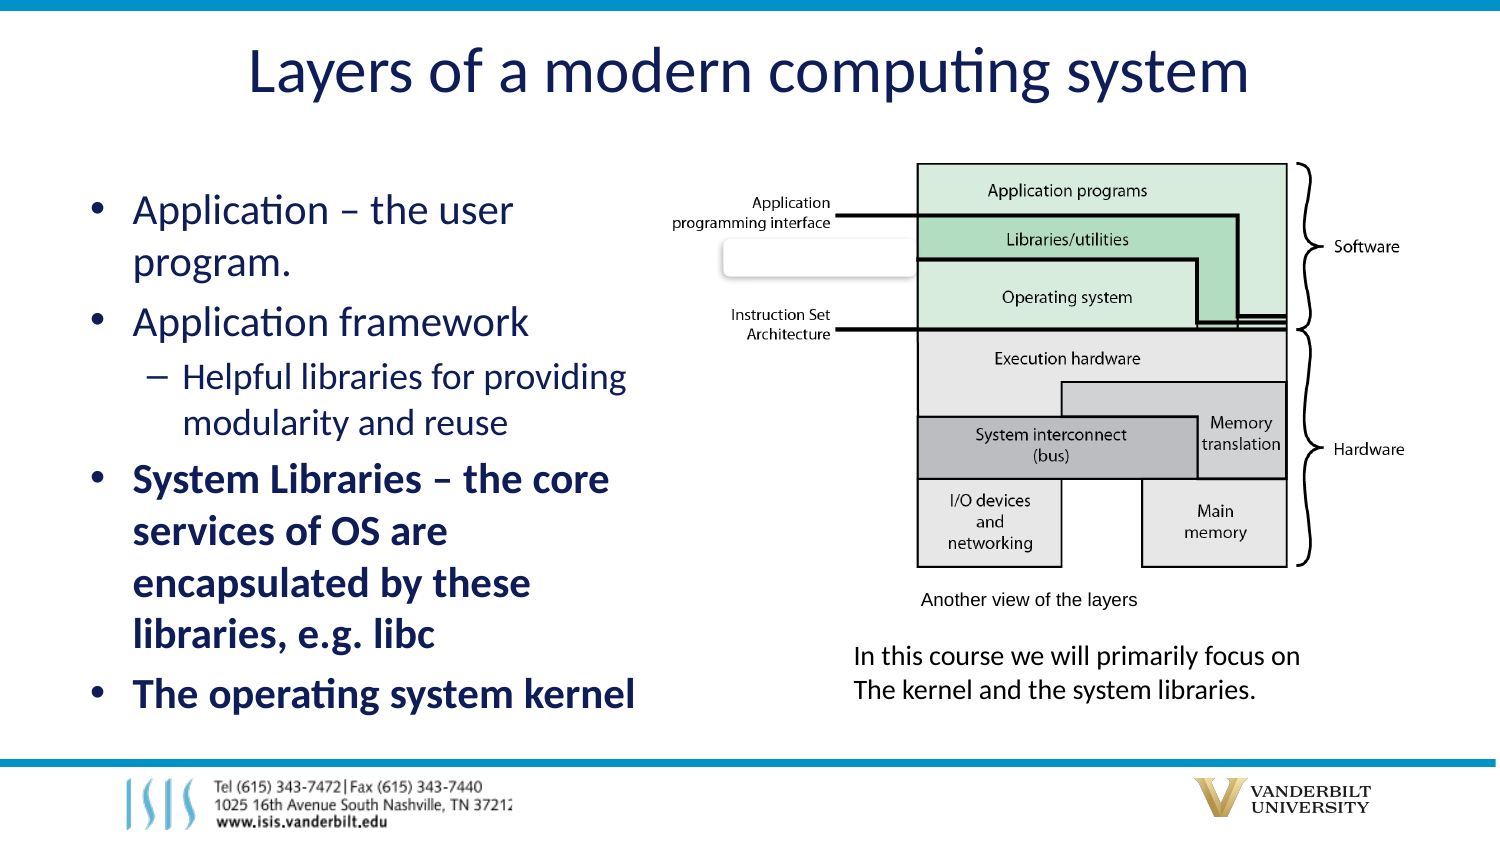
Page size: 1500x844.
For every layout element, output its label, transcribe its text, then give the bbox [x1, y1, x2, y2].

picture [1194, 778, 1371, 817]
text_box [352, 495, 383, 546]
title Layers of a modern computing system [75, 19, 1425, 114]
list Application – the user program. Application framework Helpful libraries for providing modularity and reuse System Libraries – the core services of OS are encapsulated by these libraries, e.g. libc The operating system kernel [75, 173, 665, 731]
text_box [664, 155, 1411, 631]
text_box In this course we will primarily focus on The kernel and the system libraries. [838, 639, 1317, 713]
